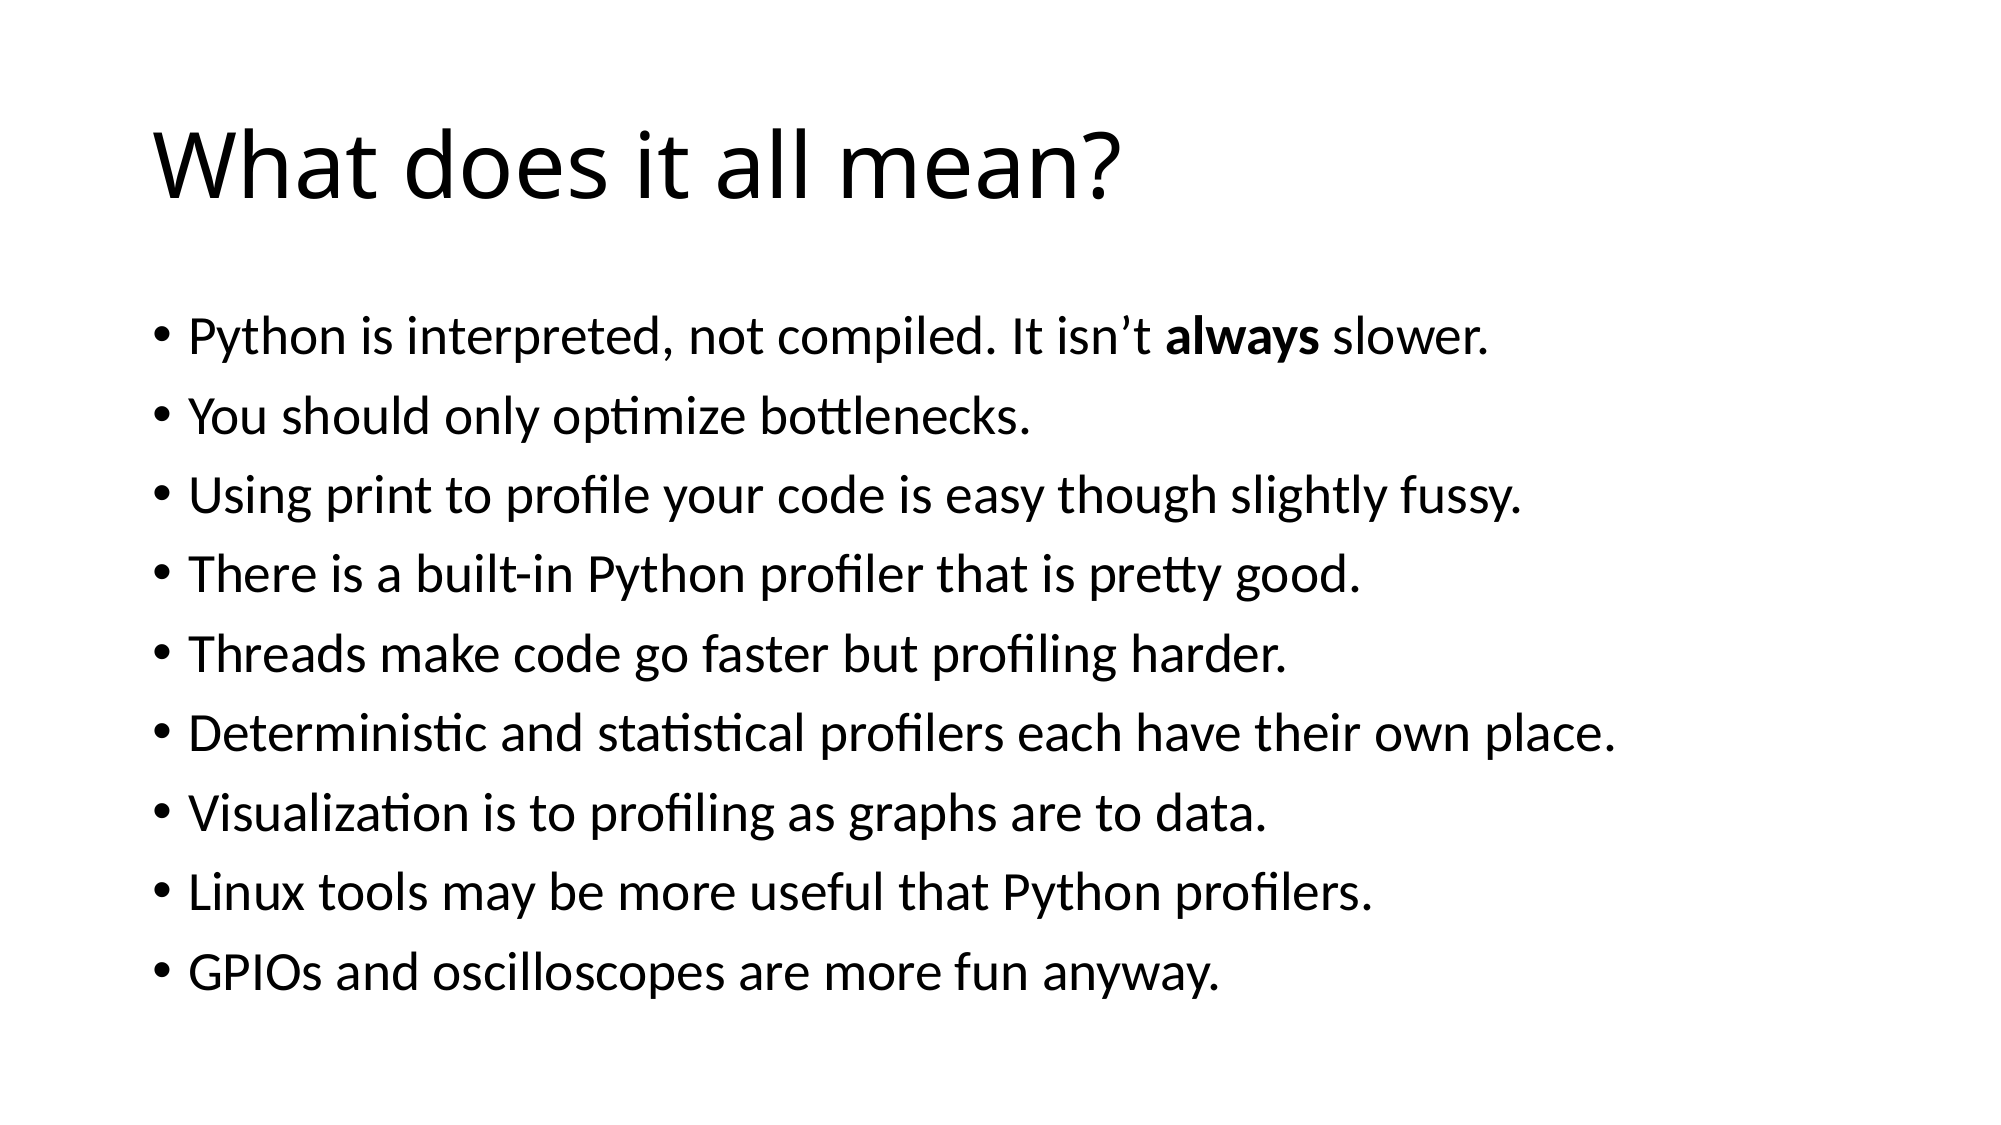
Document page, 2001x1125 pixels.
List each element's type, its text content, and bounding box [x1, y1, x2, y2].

title What does it all mean? [137, 59, 1863, 278]
list Python is interpreted, not compiled. It isn’t always slower. You should only optimize bottlenecks. Using print to profile your code is easy though slightly fussy. There is a built-in Python profiler that is pretty good. Threads make code go faster but profiling harder. Deterministic and statistical profilers each have their own place. Visualization is to profiling as graphs are to data. Linux tools may be more useful that Python profilers. GPIOs and oscilloscopes are more fun anyway. [137, 299, 1863, 1014]
